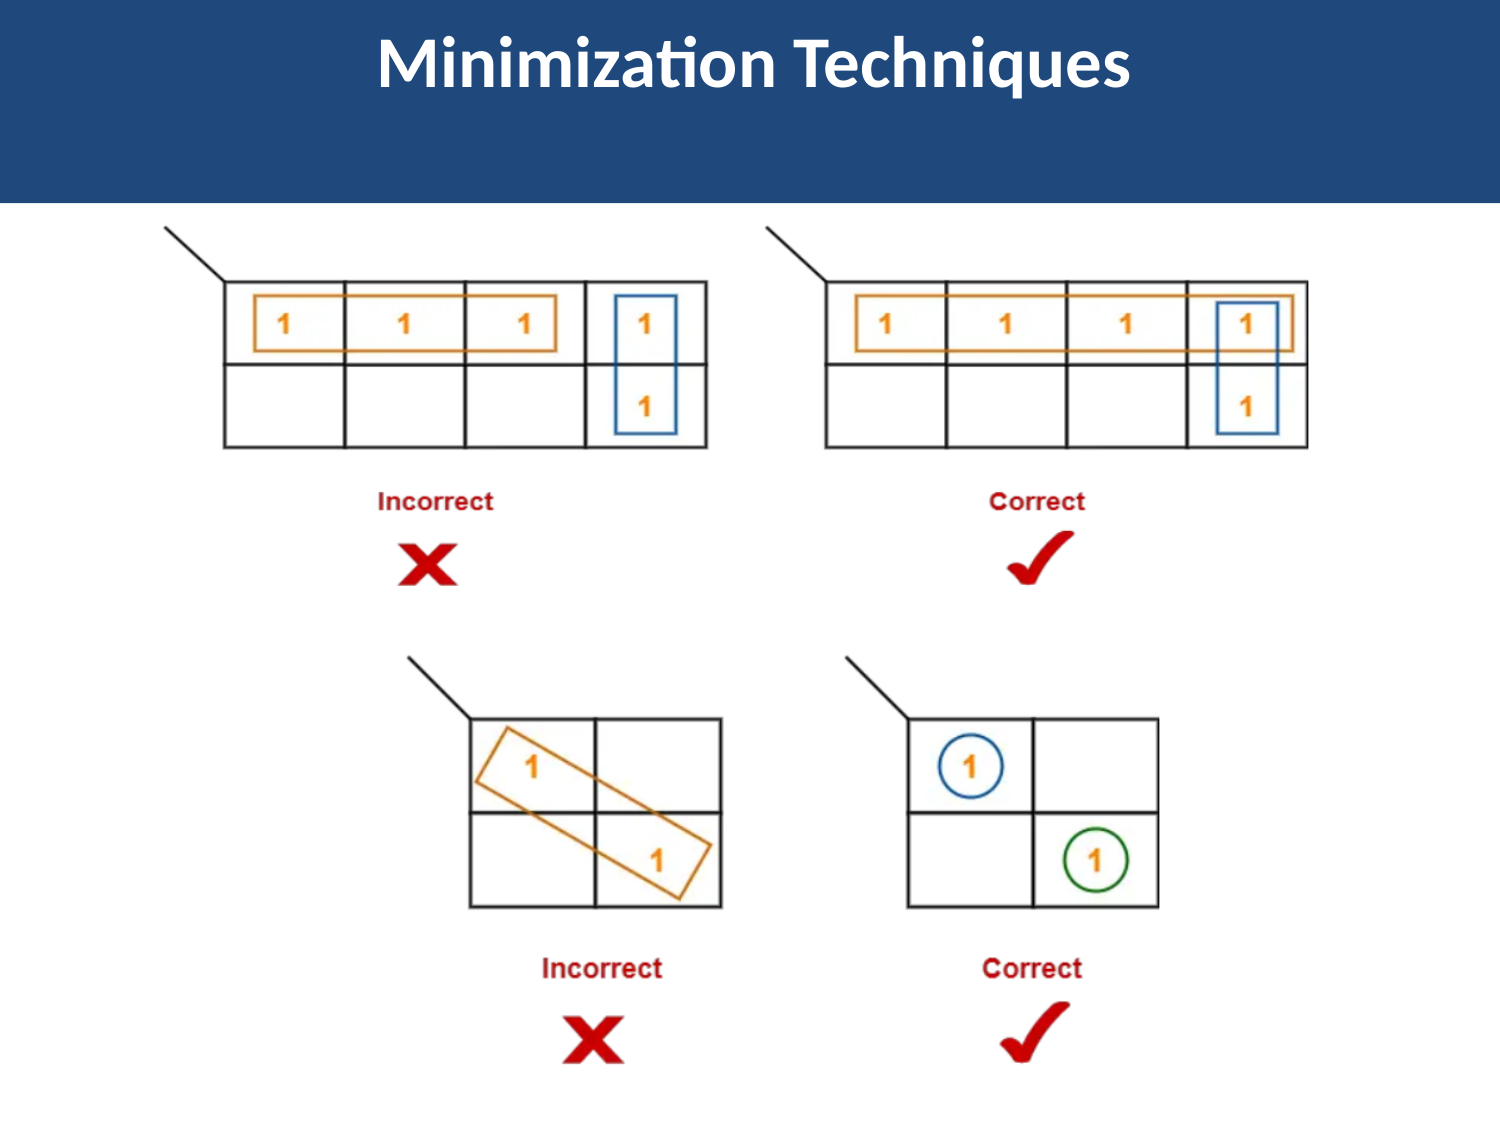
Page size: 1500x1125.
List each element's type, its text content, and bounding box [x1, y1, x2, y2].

text_box Minimization Techniques [12, 7, 1500, 204]
text_box [0, 0, 1500, 204]
picture [387, 637, 1182, 1088]
picture [149, 210, 1316, 626]
